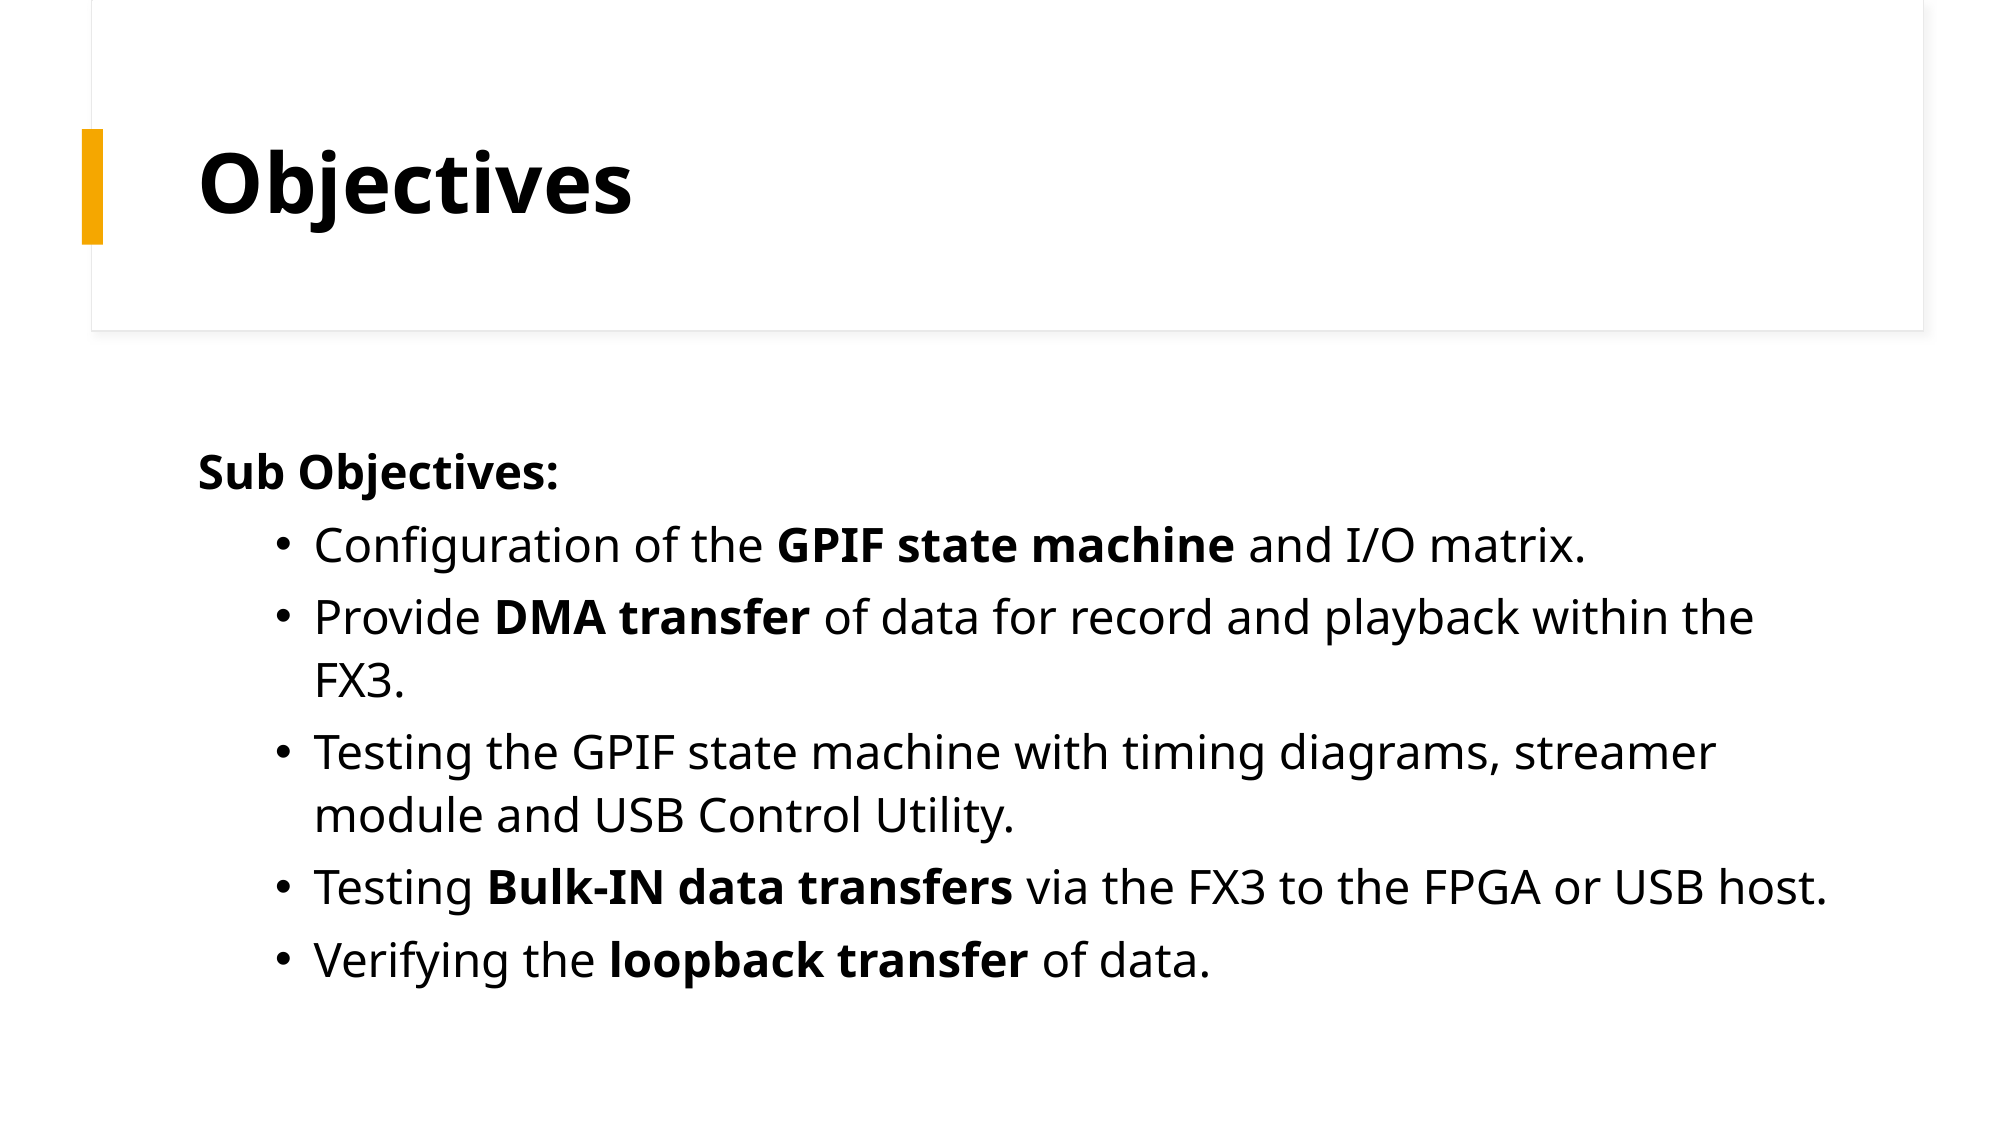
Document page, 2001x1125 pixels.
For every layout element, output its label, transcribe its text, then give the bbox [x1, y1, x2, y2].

title Objectives [183, 90, 1851, 284]
list Sub Objectives: Configuration of the GPIF state machine and I/O matrix. Provide DMA transfer of data for record and playback within the FX3. Testing the GPIF state machine with timing diagrams, streamer module and USB Control Utility. Testing Bulk-IN data transfers via the FX3 to the FPGA or USB host. Verifying the loopback transfer of data. [183, 428, 1865, 1035]
